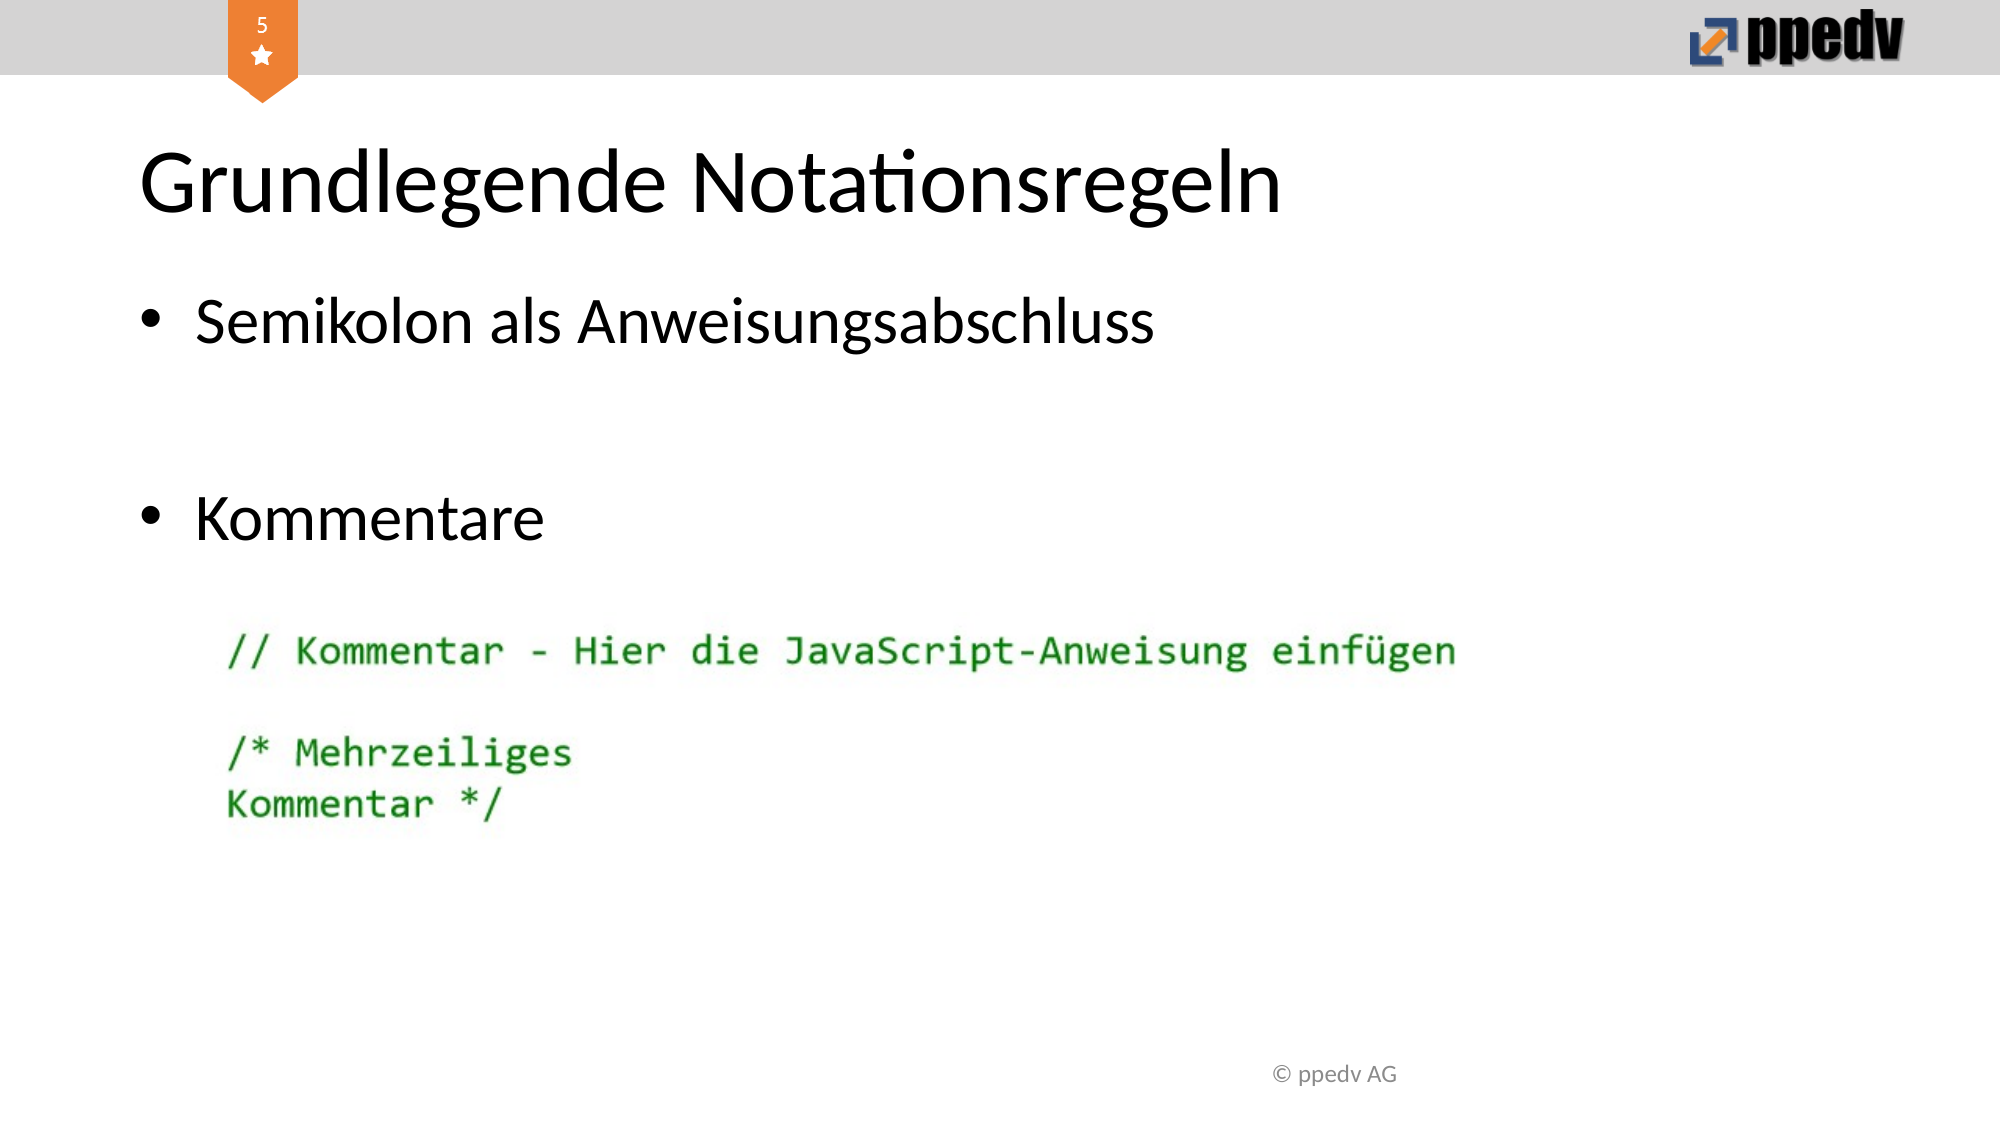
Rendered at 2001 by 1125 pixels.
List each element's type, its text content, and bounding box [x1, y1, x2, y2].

title Grundlegende Notationsregeln [137, 82, 1863, 271]
text_box Semikolon als Anweisungsabschluss Kommentare [137, 277, 1165, 555]
footer © ppedv AG [137, 1042, 1413, 1103]
picture [0, 0, 2000, 104]
text_box [204, 612, 1467, 849]
